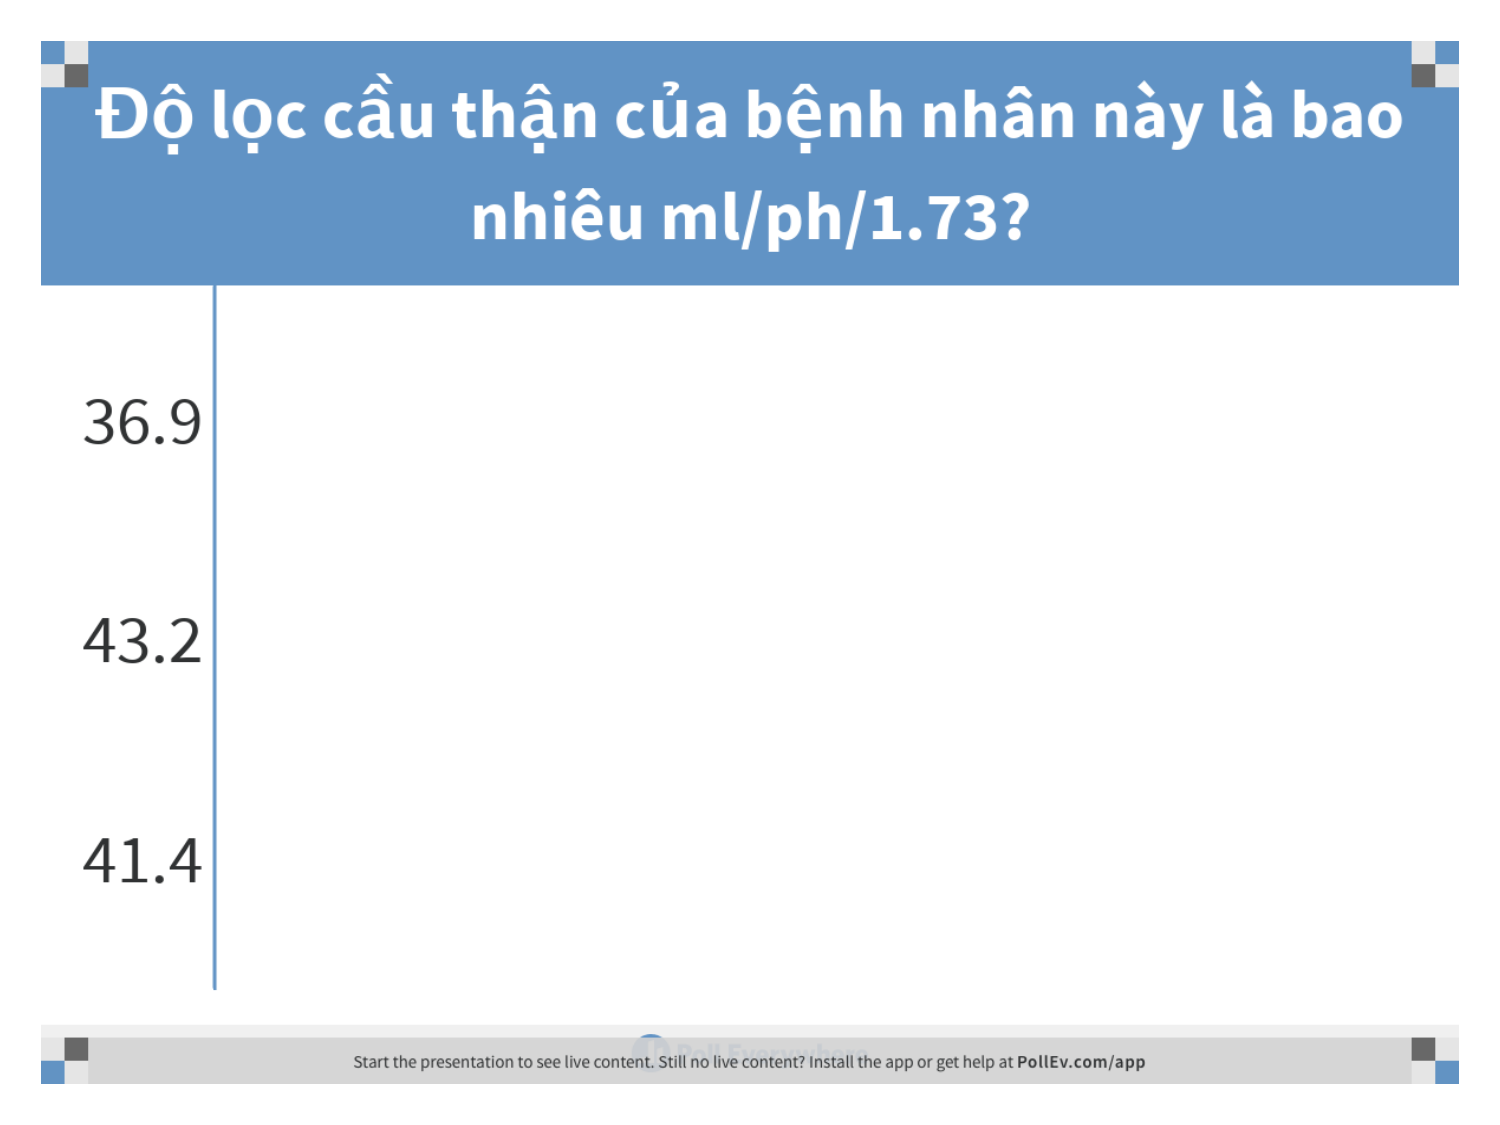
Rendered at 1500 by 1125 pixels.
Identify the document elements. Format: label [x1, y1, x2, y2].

picture [41, 41, 1459, 1084]
